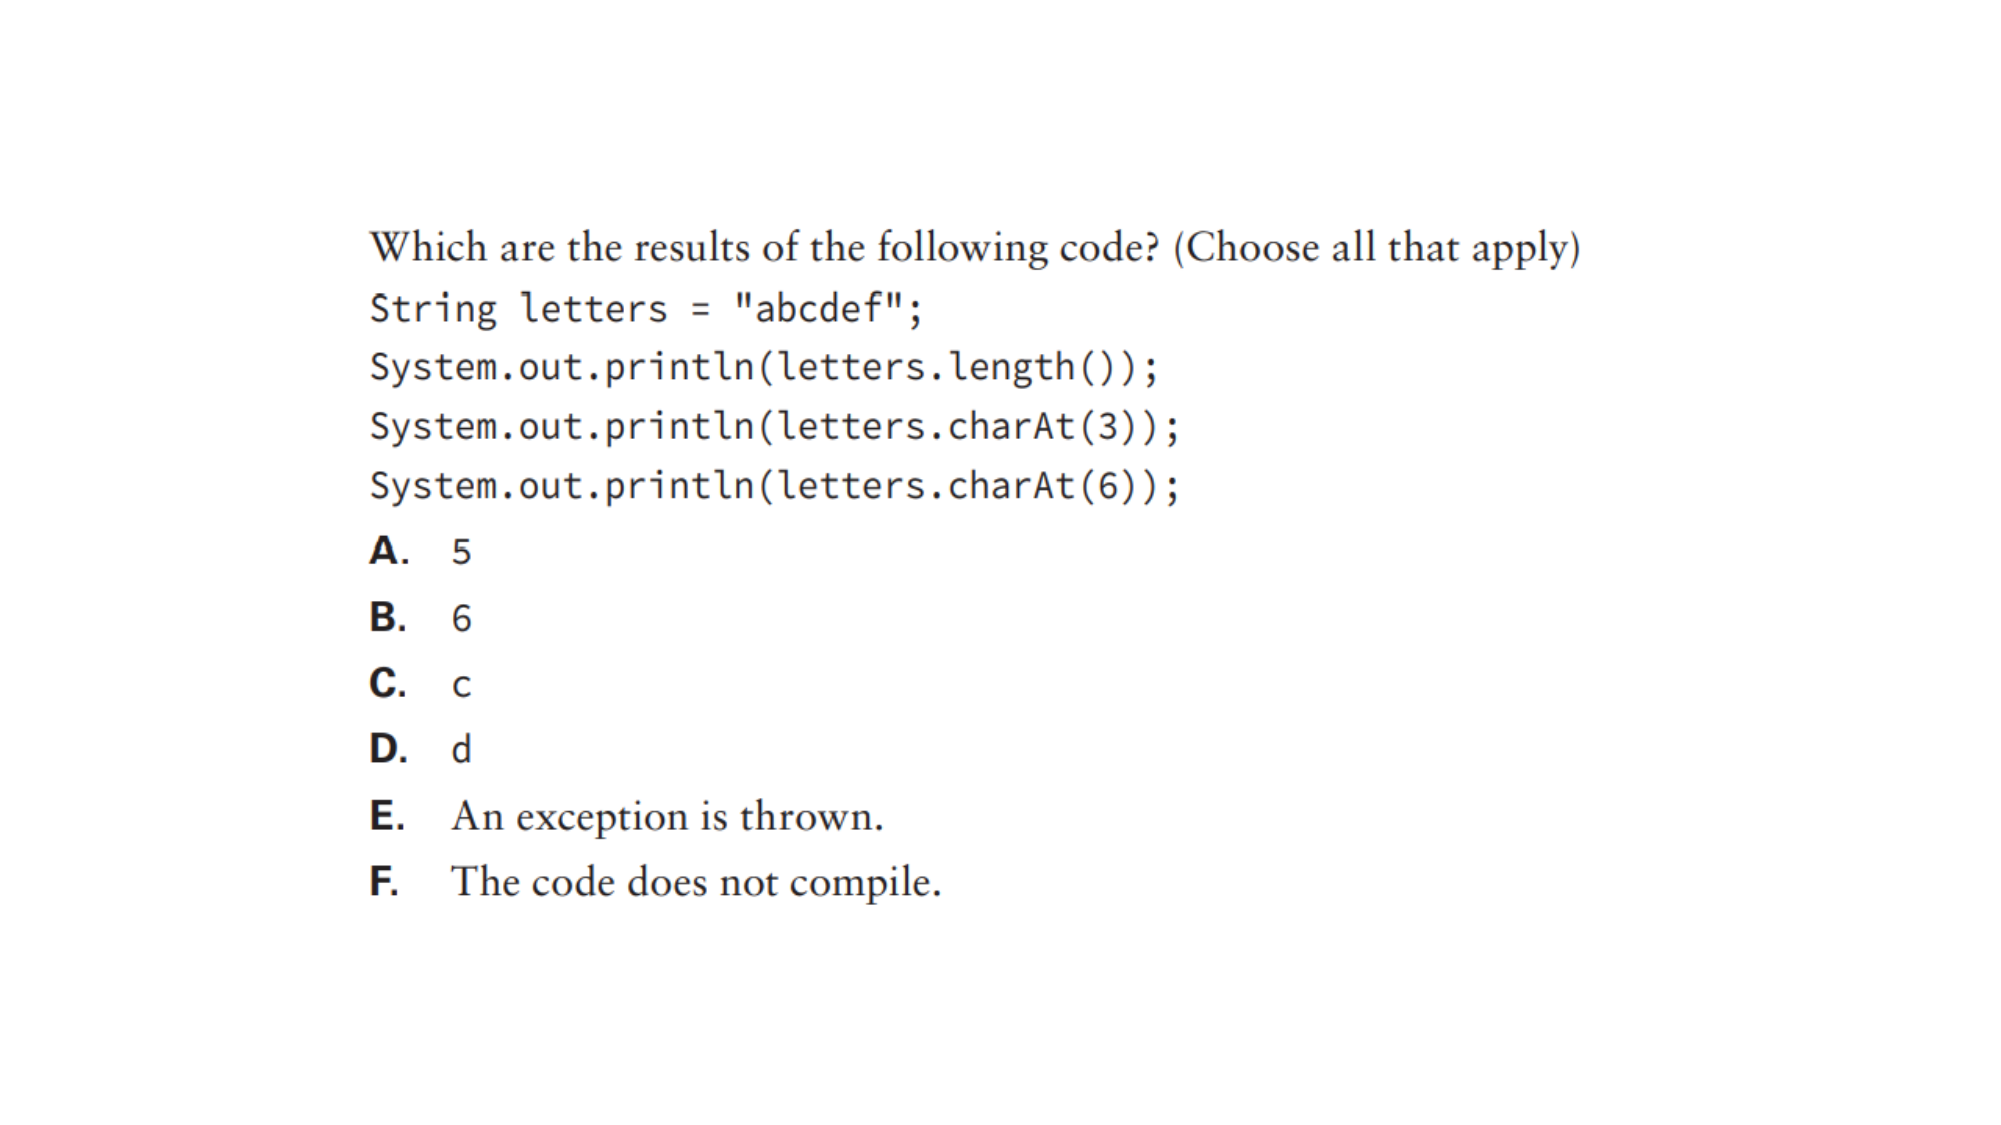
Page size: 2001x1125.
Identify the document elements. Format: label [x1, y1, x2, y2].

picture [341, 206, 1659, 919]
